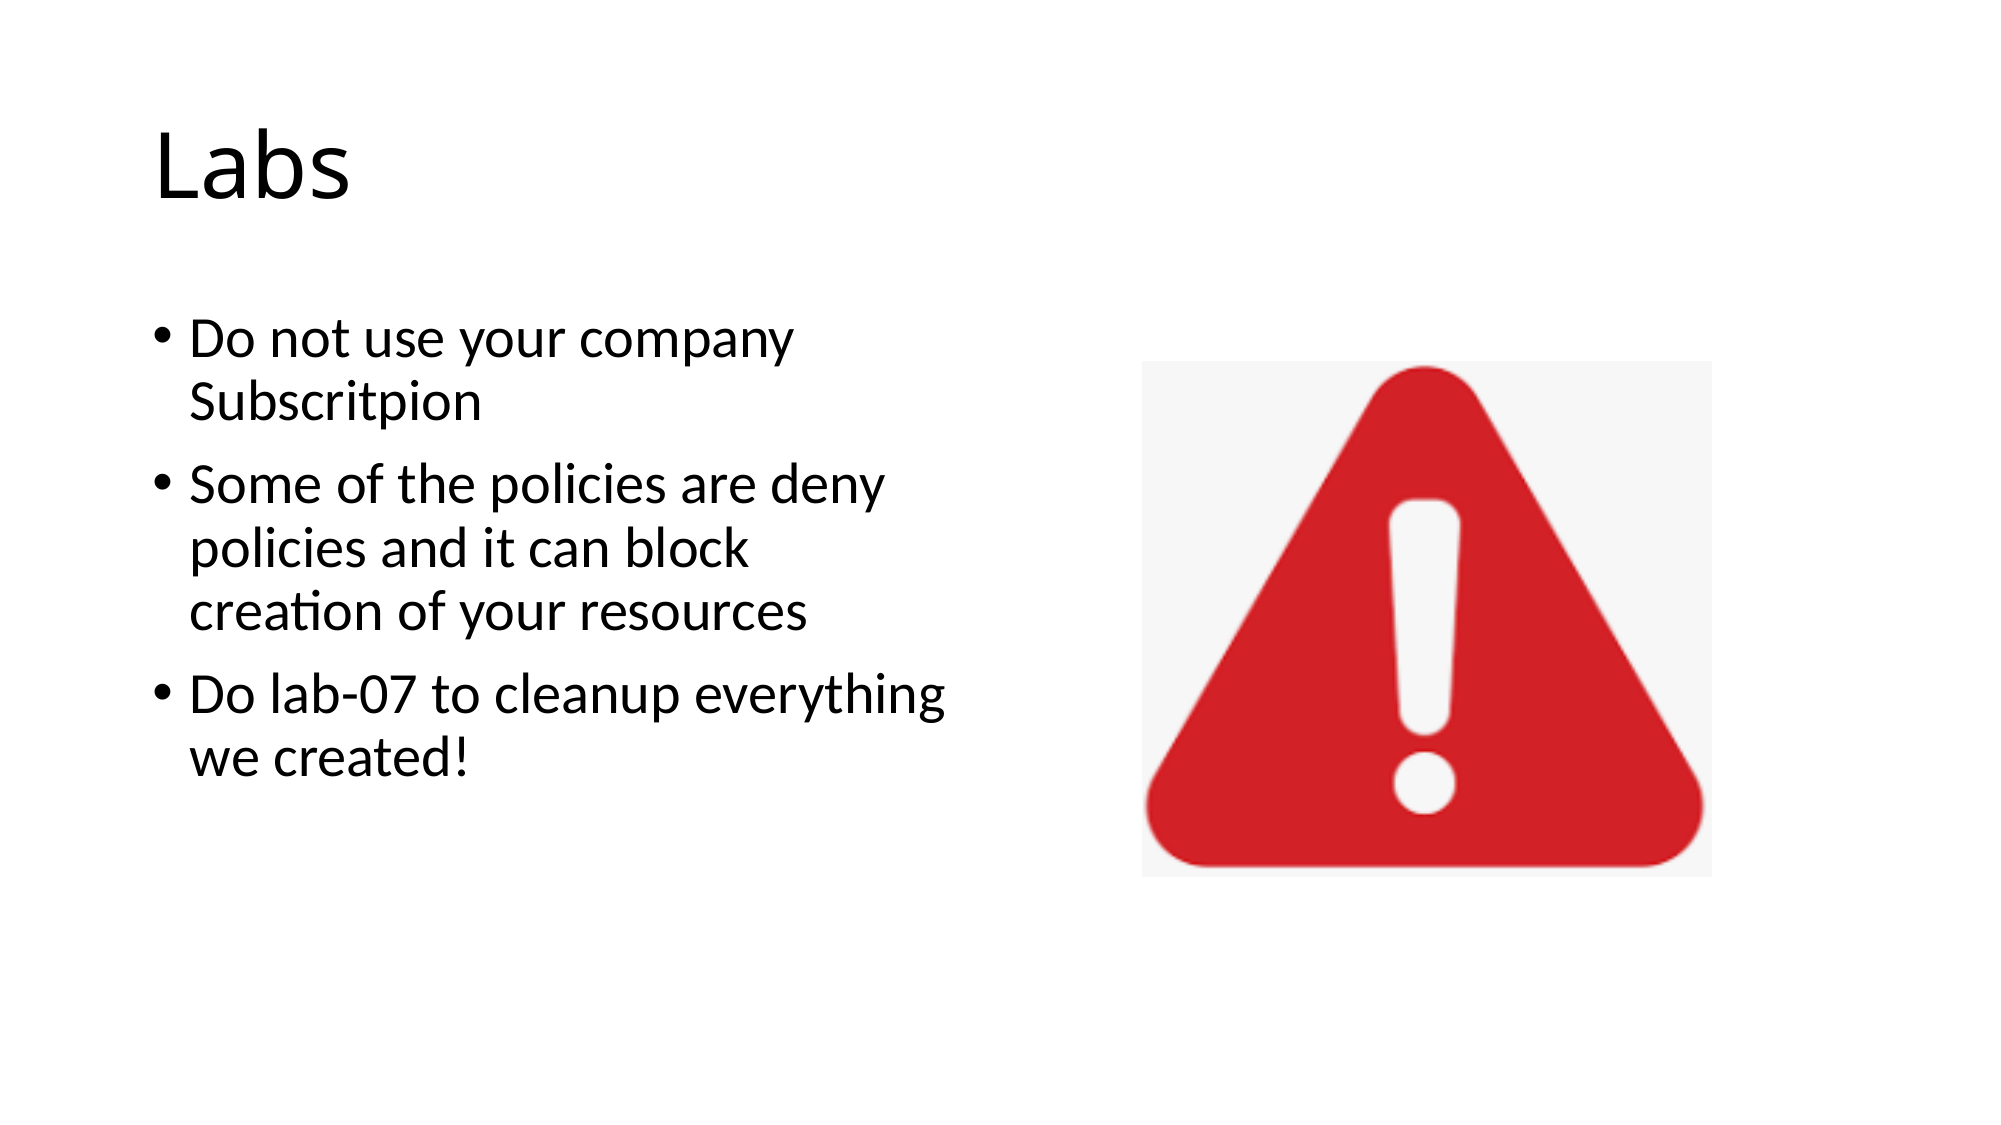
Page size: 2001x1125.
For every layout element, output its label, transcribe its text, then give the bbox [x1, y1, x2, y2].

list Do not use your company Subscritpion Some of the policies are deny policies and it can block creation of your resources Do lab-07 to cleanup everything we created! [137, 299, 970, 1014]
picture [1142, 361, 1712, 877]
title Labs [137, 59, 1863, 278]
